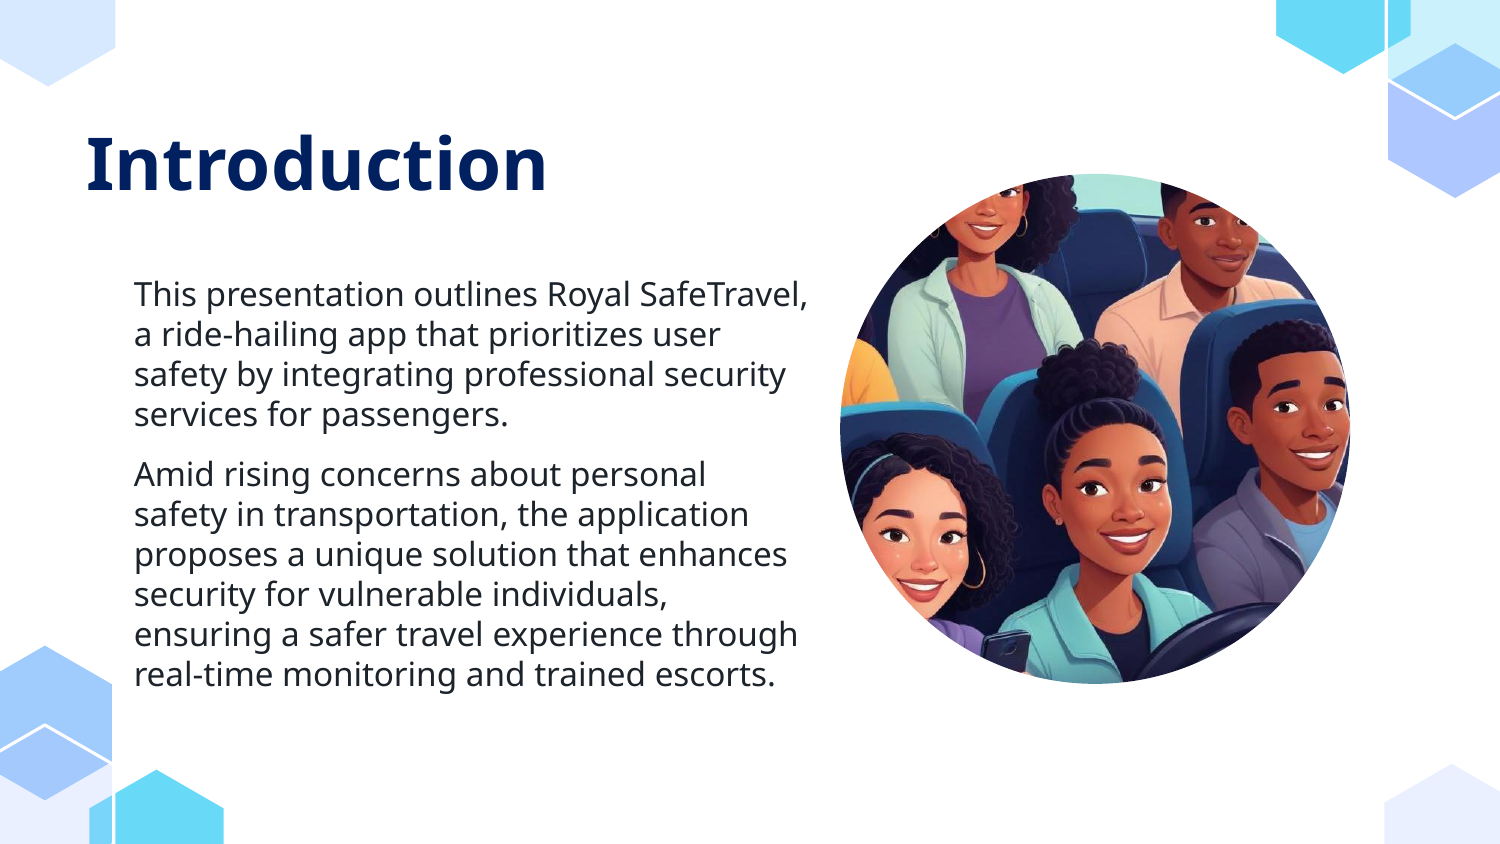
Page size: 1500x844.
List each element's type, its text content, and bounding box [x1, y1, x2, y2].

subtitle This presentation outlines Royal SafeTravel, a ride-hailing app that prioritizes user safety by integrating professional security services for passengers. Amid rising concerns about personal safety in transportation, the application proposes a unique solution that enhances security for vulnerable individuals, ensuring a safer travel experience through real-time monitoring and trained escorts. [43, 258, 825, 735]
text_box [840, 173, 1351, 684]
title Introduction [71, 96, 692, 220]
